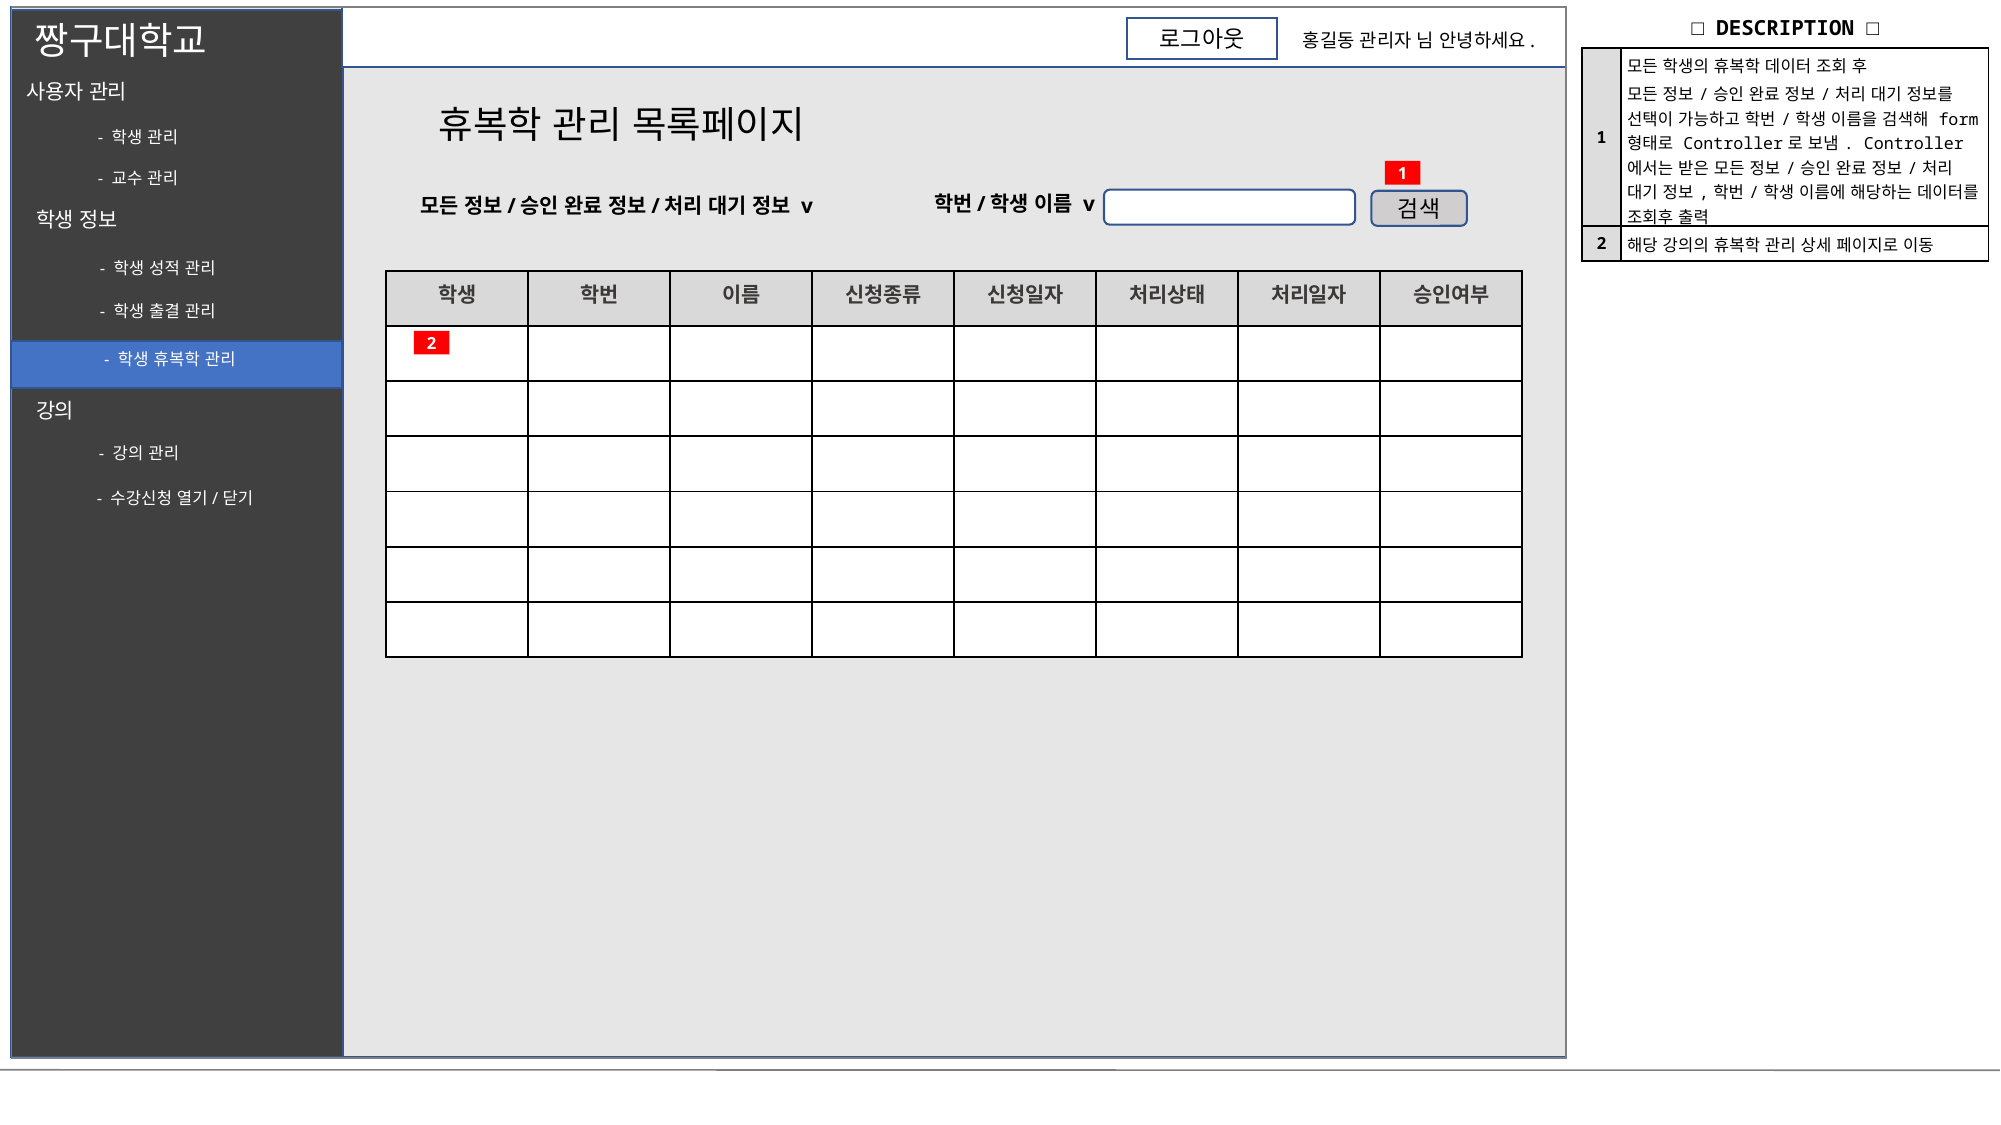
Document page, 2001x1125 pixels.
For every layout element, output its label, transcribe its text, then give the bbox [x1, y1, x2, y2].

table_cell [1381, 603, 1521, 656]
table_header 신청종류 [813, 272, 953, 325]
table_header 이름 [671, 272, 811, 325]
table_cell [529, 327, 669, 380]
table_cell [671, 382, 811, 435]
table_cell [1097, 548, 1237, 601]
table_cell [1381, 437, 1521, 491]
table_cell [1381, 382, 1521, 435]
table_cell [813, 437, 953, 491]
text_box - 수강신청 열기/닫기 [82, 480, 269, 516]
table_cell 1 [1583, 49, 1620, 225]
text_box - 학생 휴복학 관리 [89, 341, 251, 377]
text_box 1 [1384, 160, 1421, 185]
table_cell [1097, 437, 1237, 491]
text_box - 학생 성적 관리 [85, 250, 232, 286]
table_cell [671, 548, 811, 601]
table_cell 2 [1583, 227, 1620, 260]
table_cell [1097, 382, 1237, 435]
text_box [11, 6, 1566, 1058]
table_cell [1381, 492, 1521, 546]
table_cell [813, 327, 953, 380]
text_box 짱구대학교 [20, 9, 223, 70]
text_box - 학생 관리 [83, 119, 194, 155]
table_cell [1381, 327, 1521, 380]
table_cell [1097, 327, 1237, 380]
table_cell [1381, 548, 1521, 601]
table_cell [813, 492, 953, 546]
text_box 학생 정보 [21, 199, 474, 239]
table_header 처리상태 [1097, 272, 1237, 325]
table_cell [1239, 437, 1379, 491]
table_cell [671, 327, 811, 380]
table_cell [1097, 603, 1237, 656]
table_cell [1239, 327, 1379, 380]
table_cell [529, 603, 669, 656]
table_header 학생 [387, 272, 527, 325]
table_cell [387, 492, 527, 546]
table_cell [671, 437, 811, 491]
table_cell [1239, 382, 1379, 435]
table_cell [813, 548, 953, 601]
text_box - 학생 출결 관리 [85, 293, 232, 328]
table_cell [529, 548, 669, 601]
table_cell [387, 437, 527, 491]
text_box 강의 [21, 390, 385, 431]
text_box 로그아웃 [1126, 17, 1278, 60]
table_cell 해당 강의의 휴복학 관리 상세 페이지로 이동 [1622, 227, 1988, 260]
text_box 휴복학 관리 목록페이지 [424, 94, 820, 154]
table_cell [529, 382, 669, 435]
table_cell [813, 603, 953, 656]
table_cell [387, 327, 527, 380]
table_cell [1239, 492, 1379, 546]
table_header 처리일자 [1239, 272, 1379, 325]
table_cell [671, 492, 811, 546]
table_header 학번 [529, 272, 669, 325]
table_cell [955, 603, 1095, 656]
table_cell [955, 437, 1095, 491]
text_box [10, 340, 343, 389]
table_cell [387, 548, 527, 601]
table_cell [387, 603, 527, 656]
table_cell [529, 437, 669, 491]
table_header □ DESCRIPTION □ [1582, 7, 1989, 47]
table_cell [529, 492, 669, 546]
table_cell 모든 학생의 휴복학 데이터 조회 후 모든 정보/승인 완료 정보/처리 대기 정보를 선택이 가능하고 학번/학생 이름을 검색해 form 형태로 Controller로 보냄. Controller에서는 받은 모든 정보/승인 완료 정보/처리 대기 정보,학번/학생 이름에 해당하는 데이터를 조회후 출력 [1622, 49, 1988, 225]
table_cell [955, 548, 1095, 601]
text_box 모든 정보/승인 완료 정보/처리 대기 정보 v [405, 185, 828, 226]
text_box 홍길동 관리자 님 안녕하세요. [1288, 21, 1551, 59]
table_cell [387, 382, 527, 435]
text_box [1104, 188, 1357, 226]
table_cell [671, 603, 811, 656]
table_cell [1239, 548, 1379, 601]
table_header 승인여부 [1381, 272, 1521, 325]
table_cell [813, 382, 953, 435]
text_box 사용자 관리 [11, 71, 464, 112]
text_box - 교수 관리 [83, 160, 194, 196]
table_header 신청일자 [955, 272, 1095, 325]
table_cell [1097, 492, 1237, 546]
text_box - 강의 관리 [84, 435, 200, 471]
text_box 학번/학생 이름 v [919, 182, 1110, 223]
table_cell [955, 382, 1095, 435]
table_cell [1239, 603, 1379, 656]
text_box 검색 [1370, 189, 1468, 227]
text_box 2 [413, 330, 450, 355]
table_cell [955, 492, 1095, 546]
table_cell [955, 327, 1095, 380]
